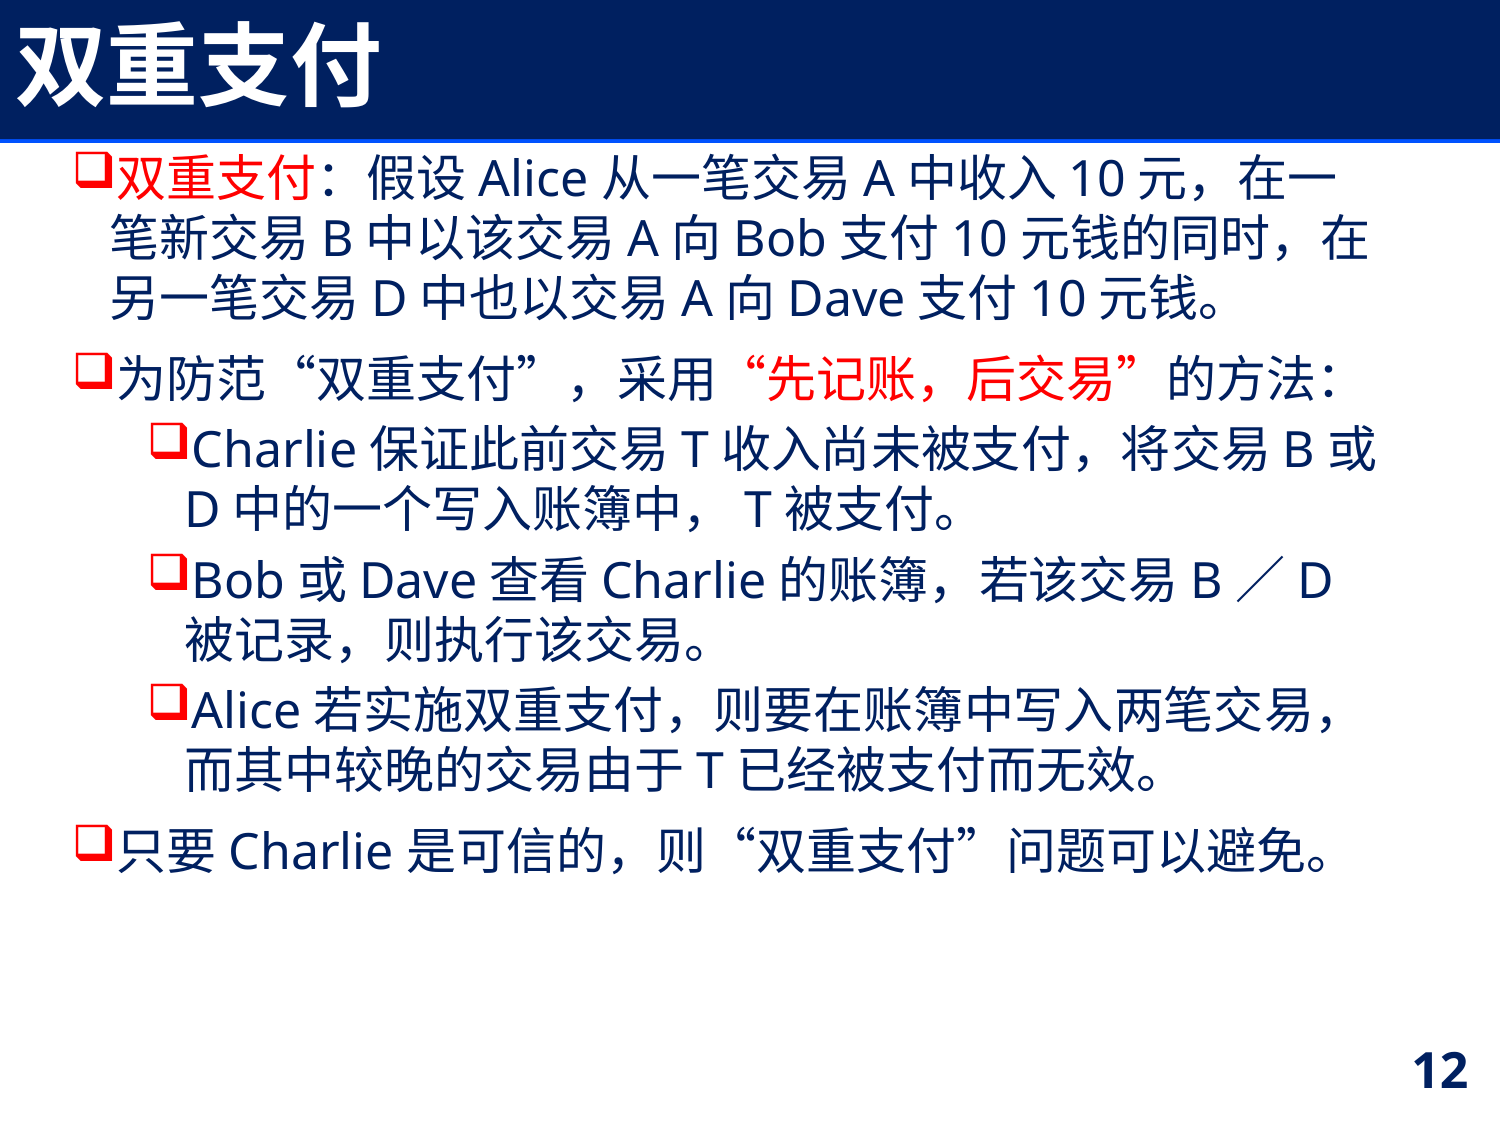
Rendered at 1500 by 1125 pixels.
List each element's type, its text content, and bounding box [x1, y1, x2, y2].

slide_number 12 [1145, 1042, 1484, 1103]
list 双重支付：假设Alice从一笔交易A中收入10元，在一笔新交易B中以该交易A向Bob支付10元钱的同时，在另一笔交易D中也以交易A向Dave支付10元钱。 为防范“双重支付”，采用“先记账，后交易”的方法： Charlie保证此前交易T收入尚未被支付，将交易B或D中的一个写入账簿中，T被支付。 Bob或Dave查看Charlie的账簿，若该交易B／D被记录，则执行该交易。 Alice若实施双重支付，则要在账簿中写入两笔交易，而其中较晚的交易由于T已经被支付而无效。 只要Charlie是可信的，则“双重支付”问题可以避免。 [56, 139, 1397, 1103]
title 双重支付 [0, 0, 1500, 140]
